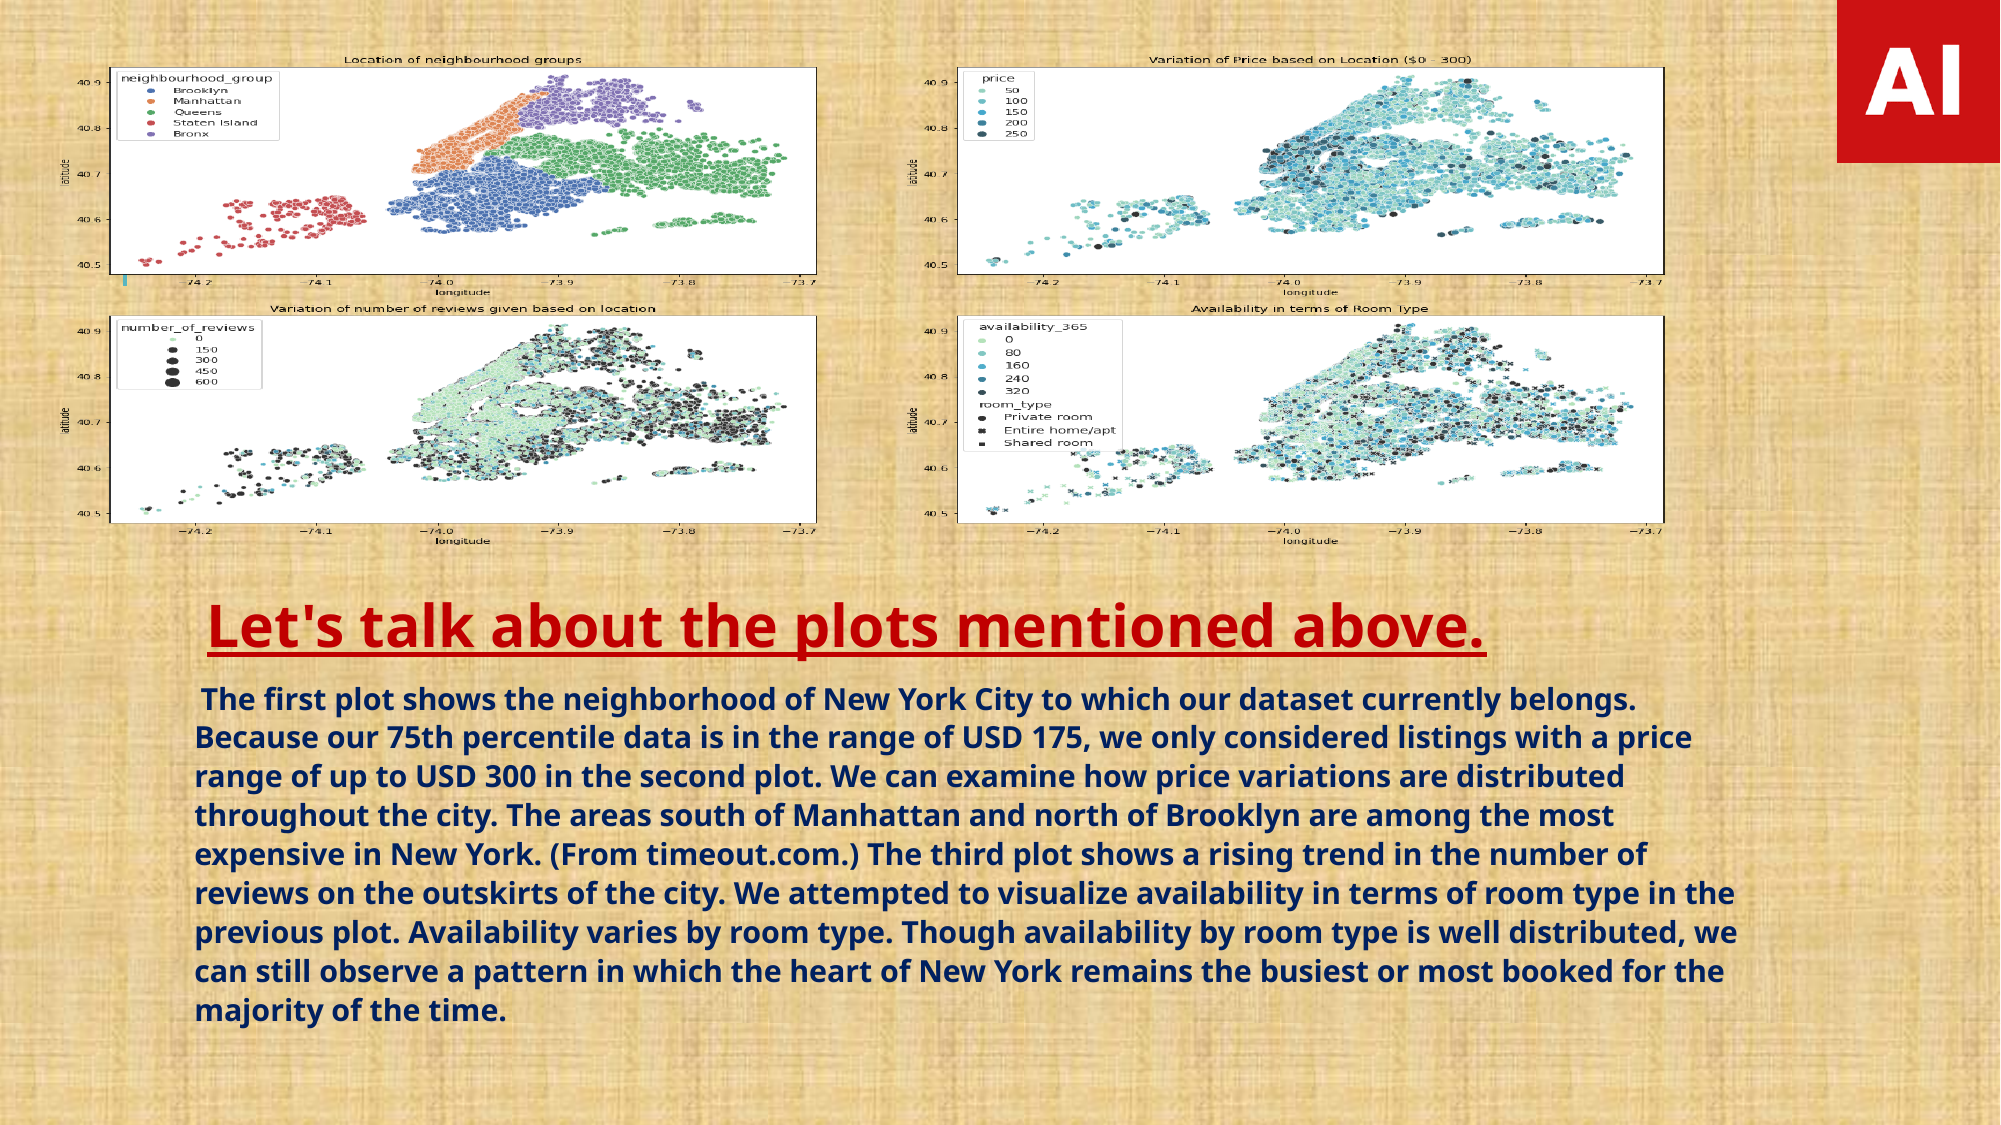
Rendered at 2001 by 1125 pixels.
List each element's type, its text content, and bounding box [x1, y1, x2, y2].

picture [0, 0, 2001, 1125]
list Let's talk about the plots mentioned above. The first plot shows the neighborhood of New York City to which our dataset currently belongs. Because our 75th percentile data is in the range of USD 175, we only considered listings with a price range of up to USD 300 in the second plot. We can examine how price variations are distributed throughout the city. The areas south of Manhattan and north of Brooklyn are among the most expensive in New York. (From timeout.com.) The third plot shows a rising trend in the number of reviews on the outskirts of the city. We attempted to visualize availability in terms of room type in the previous plot. Availability varies by room type. Though availability by room type is well distributed, we can still observe a pattern in which the heart of New York remains the busiest or most booked for the majority of the time. [186, 576, 1763, 1035]
